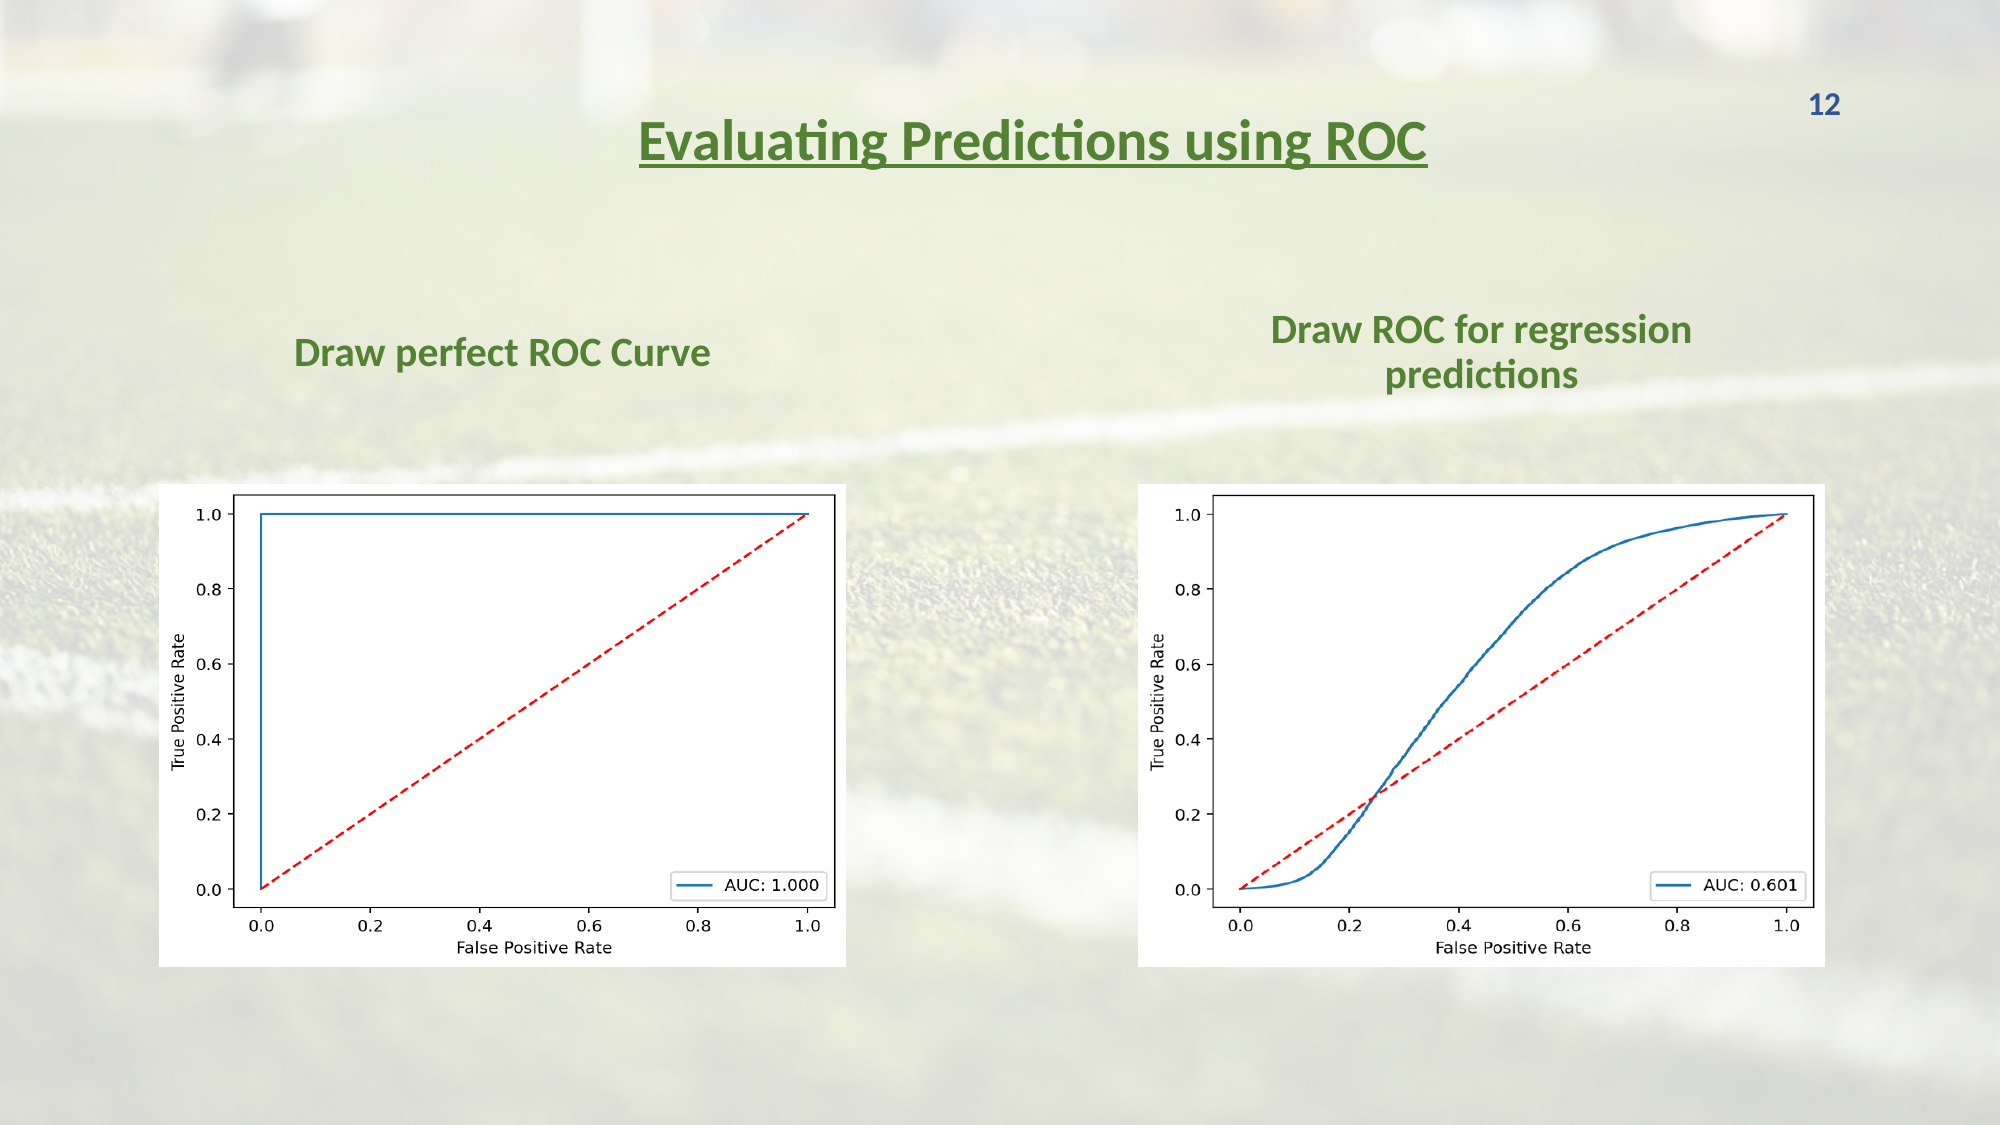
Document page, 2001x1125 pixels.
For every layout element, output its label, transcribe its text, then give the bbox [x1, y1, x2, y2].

slide_number 12 [1782, 72, 1866, 133]
picture [159, 484, 846, 967]
title Draw ROC for regression predictions [1161, 264, 1802, 442]
text_box Draw perfect ROC Curve [267, 306, 738, 400]
picture [1138, 484, 1825, 967]
text_box Evaluating Predictions using ROC [595, 94, 1472, 180]
